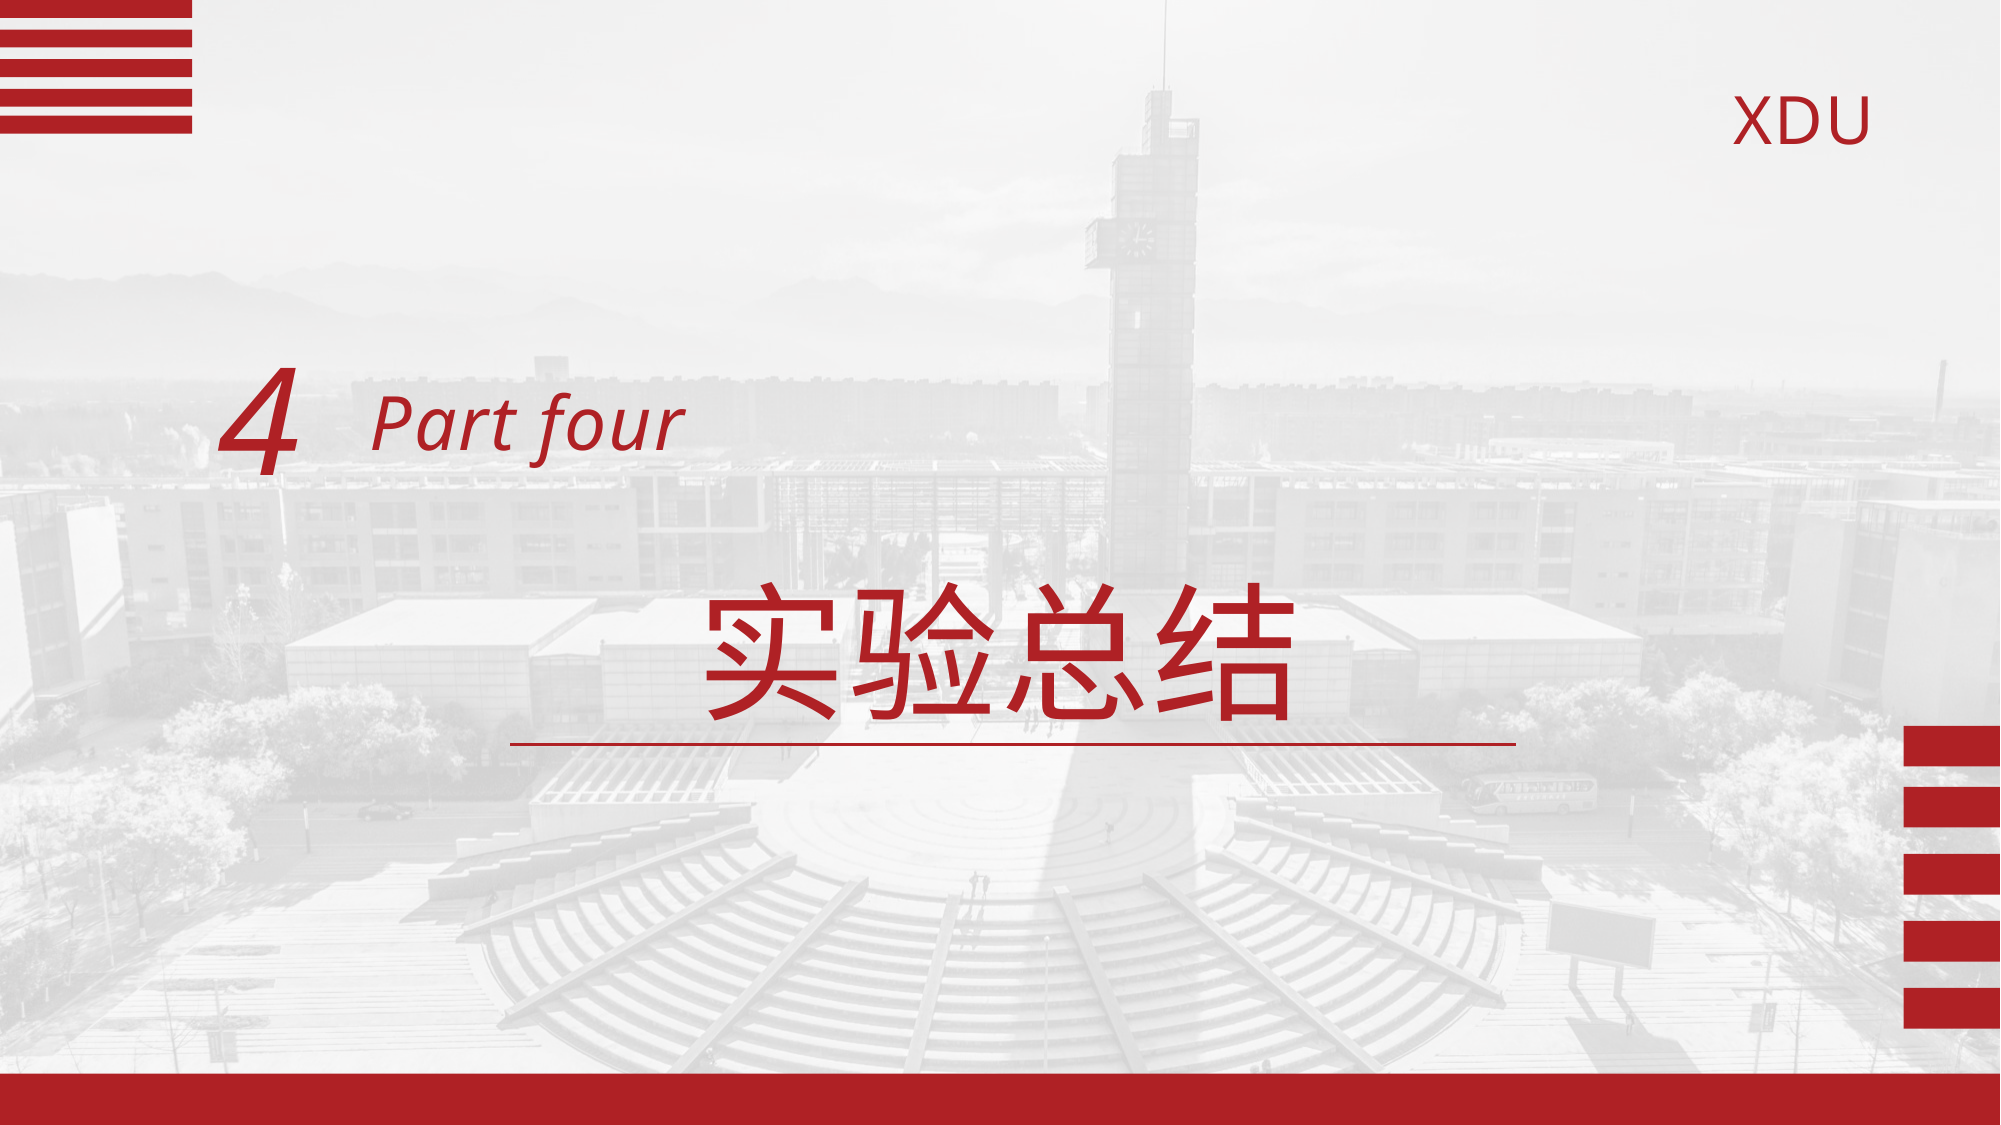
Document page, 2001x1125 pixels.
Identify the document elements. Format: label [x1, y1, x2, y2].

text_box [192, 264, 1516, 745]
text_box [0, 1073, 2000, 1125]
text_box [29, 0, 163, 163]
text_box [1800, 828, 2000, 926]
